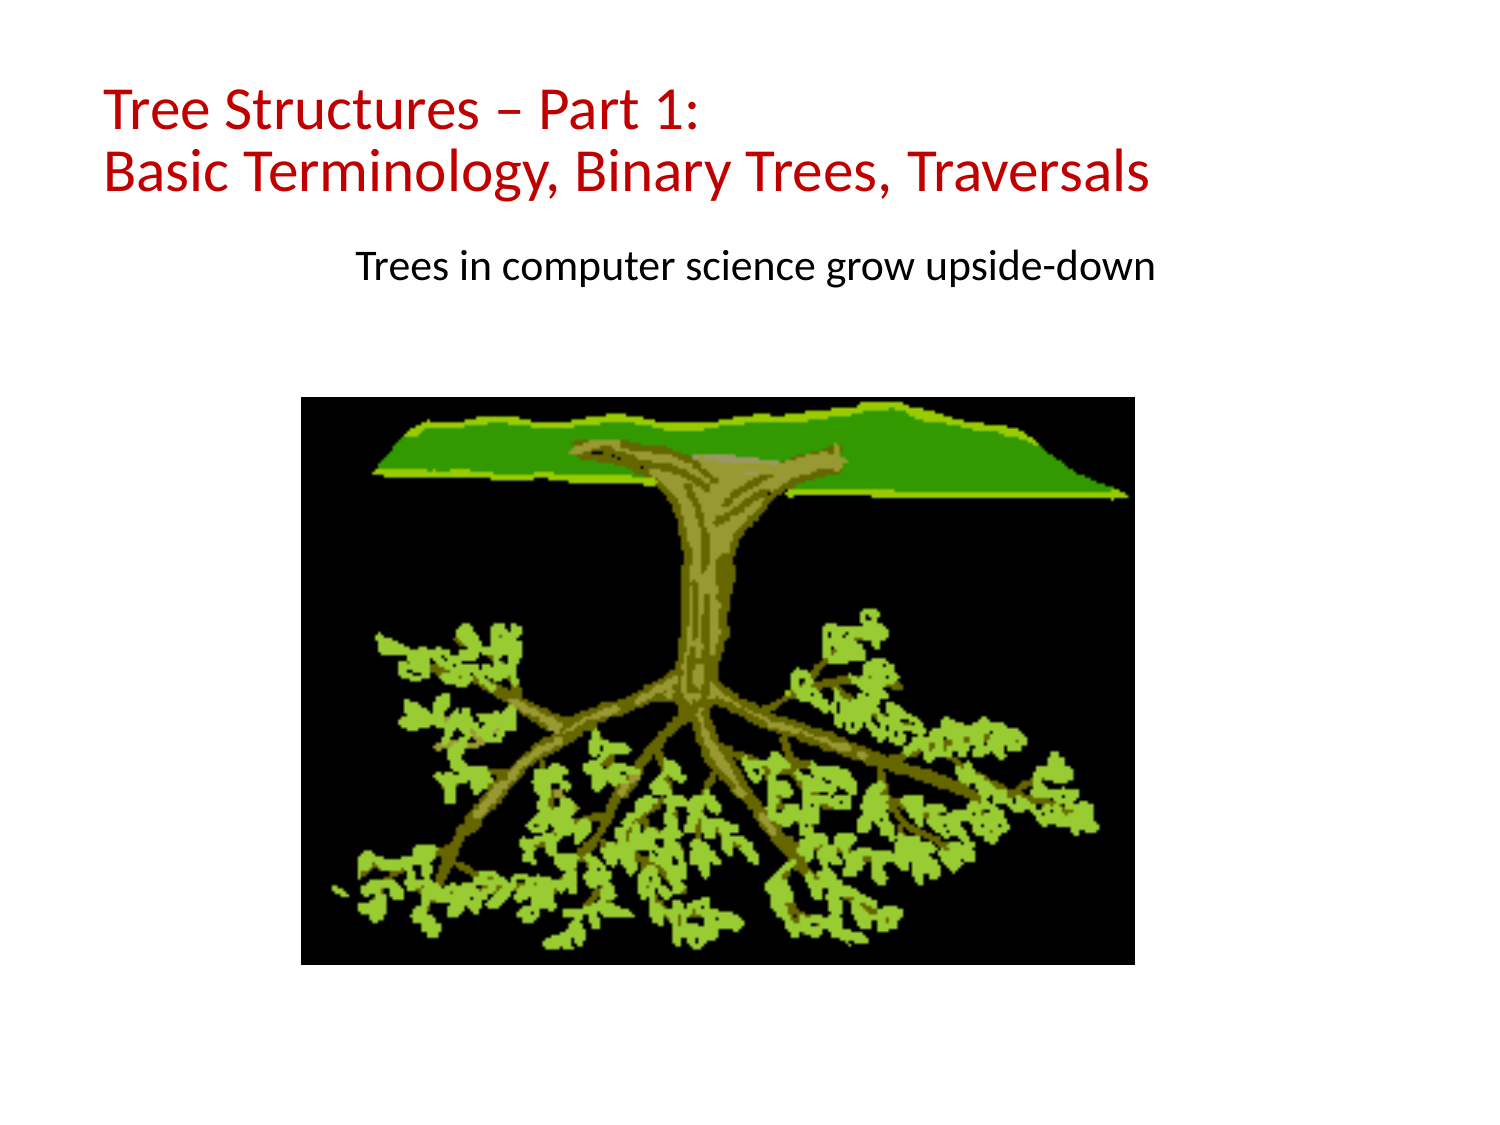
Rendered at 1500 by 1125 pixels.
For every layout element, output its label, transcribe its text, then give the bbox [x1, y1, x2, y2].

subtitle Tree Structures – Part 1: Basic Terminology, Binary Trees, Traversals Trees in computer science grow upside-down [88, 78, 1214, 303]
picture [301, 397, 1135, 965]
